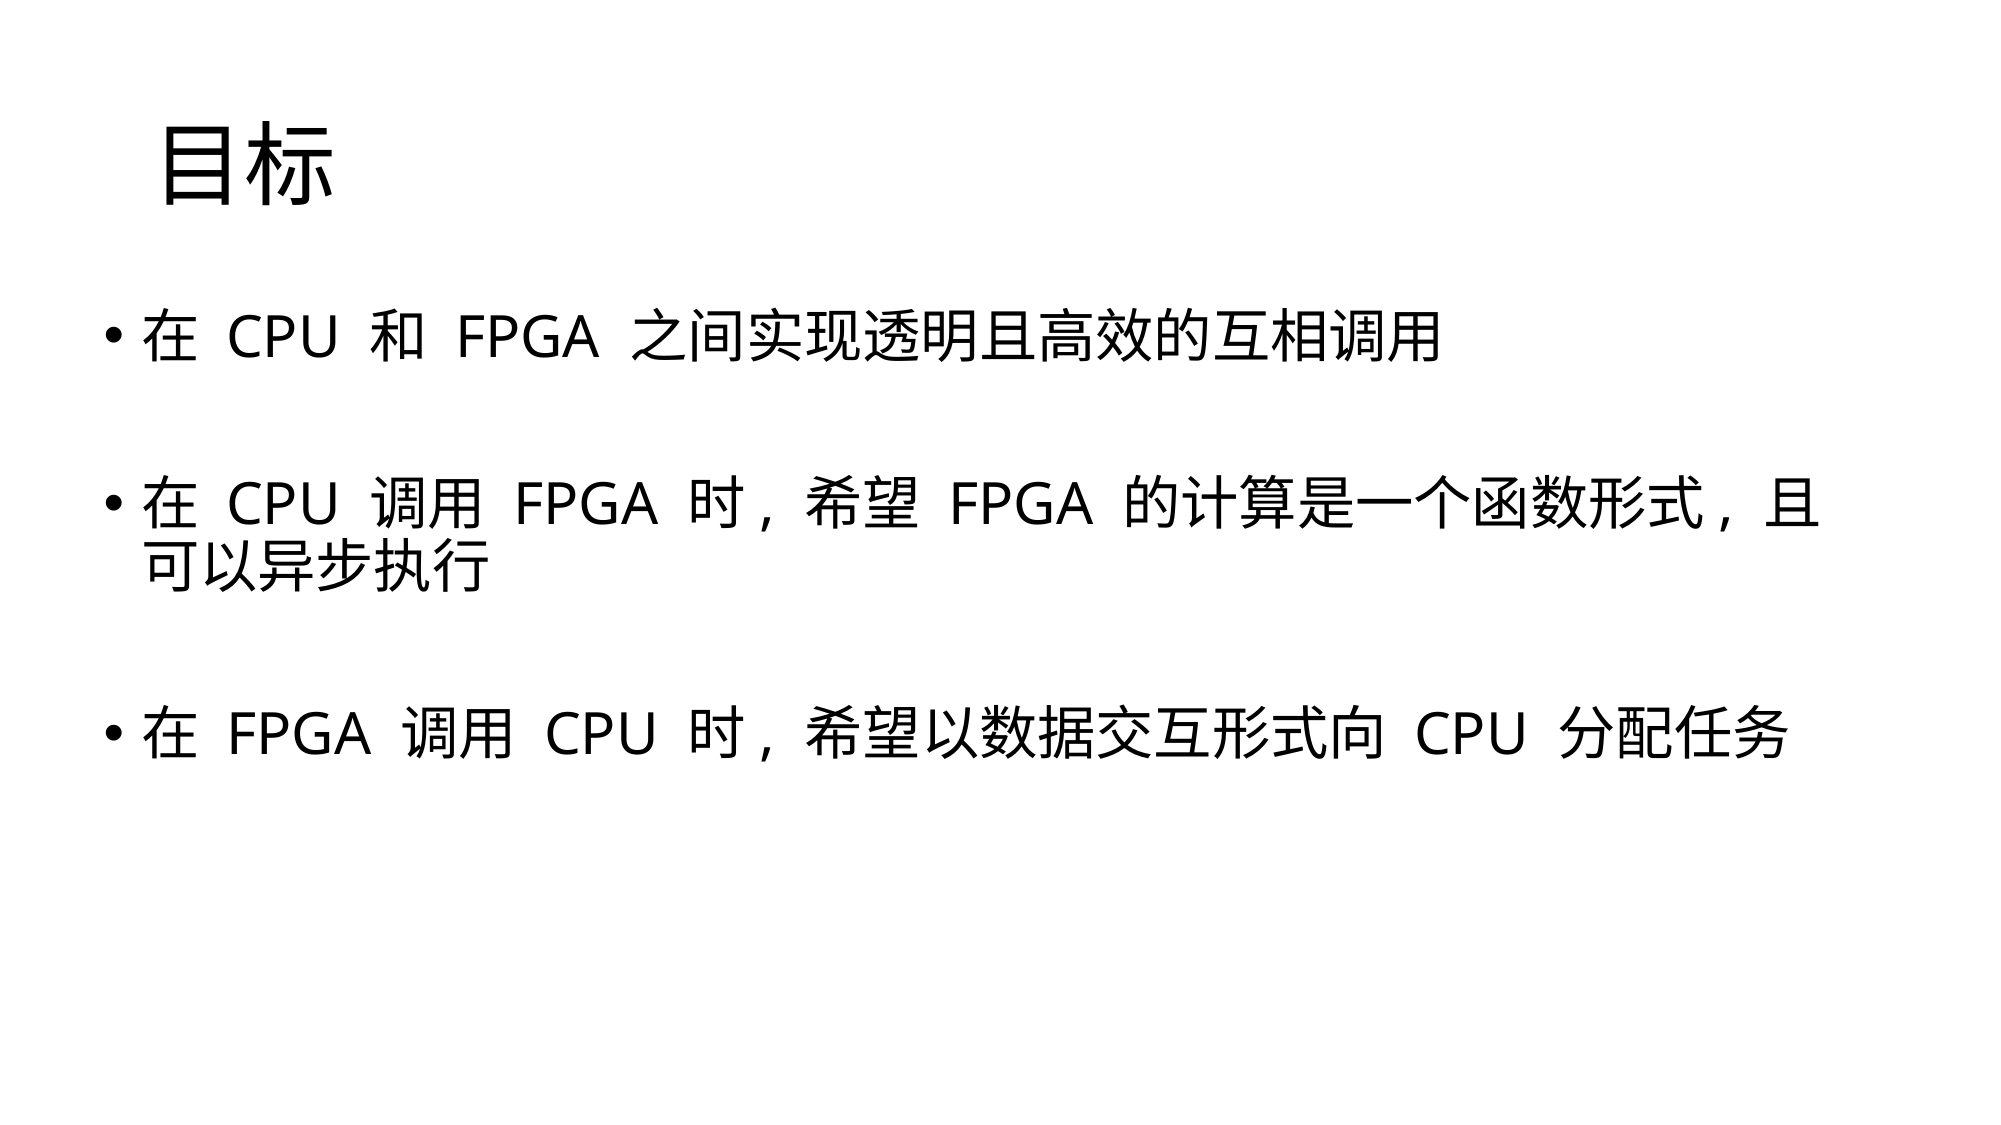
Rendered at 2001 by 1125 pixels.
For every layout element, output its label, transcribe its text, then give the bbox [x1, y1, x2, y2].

title 目标 [137, 59, 1863, 278]
list 在 CPU 和 FPGA 之间实现透明且高效的互相调用 在 CPU 调用 FPGA 时, 希望 FPGA 的计算是一个函数形式, 且可以异步执行 在 FPGA 调用 CPU 时, 希望以数据交互形式向 CPU 分配任务 [88, 299, 1863, 1014]
